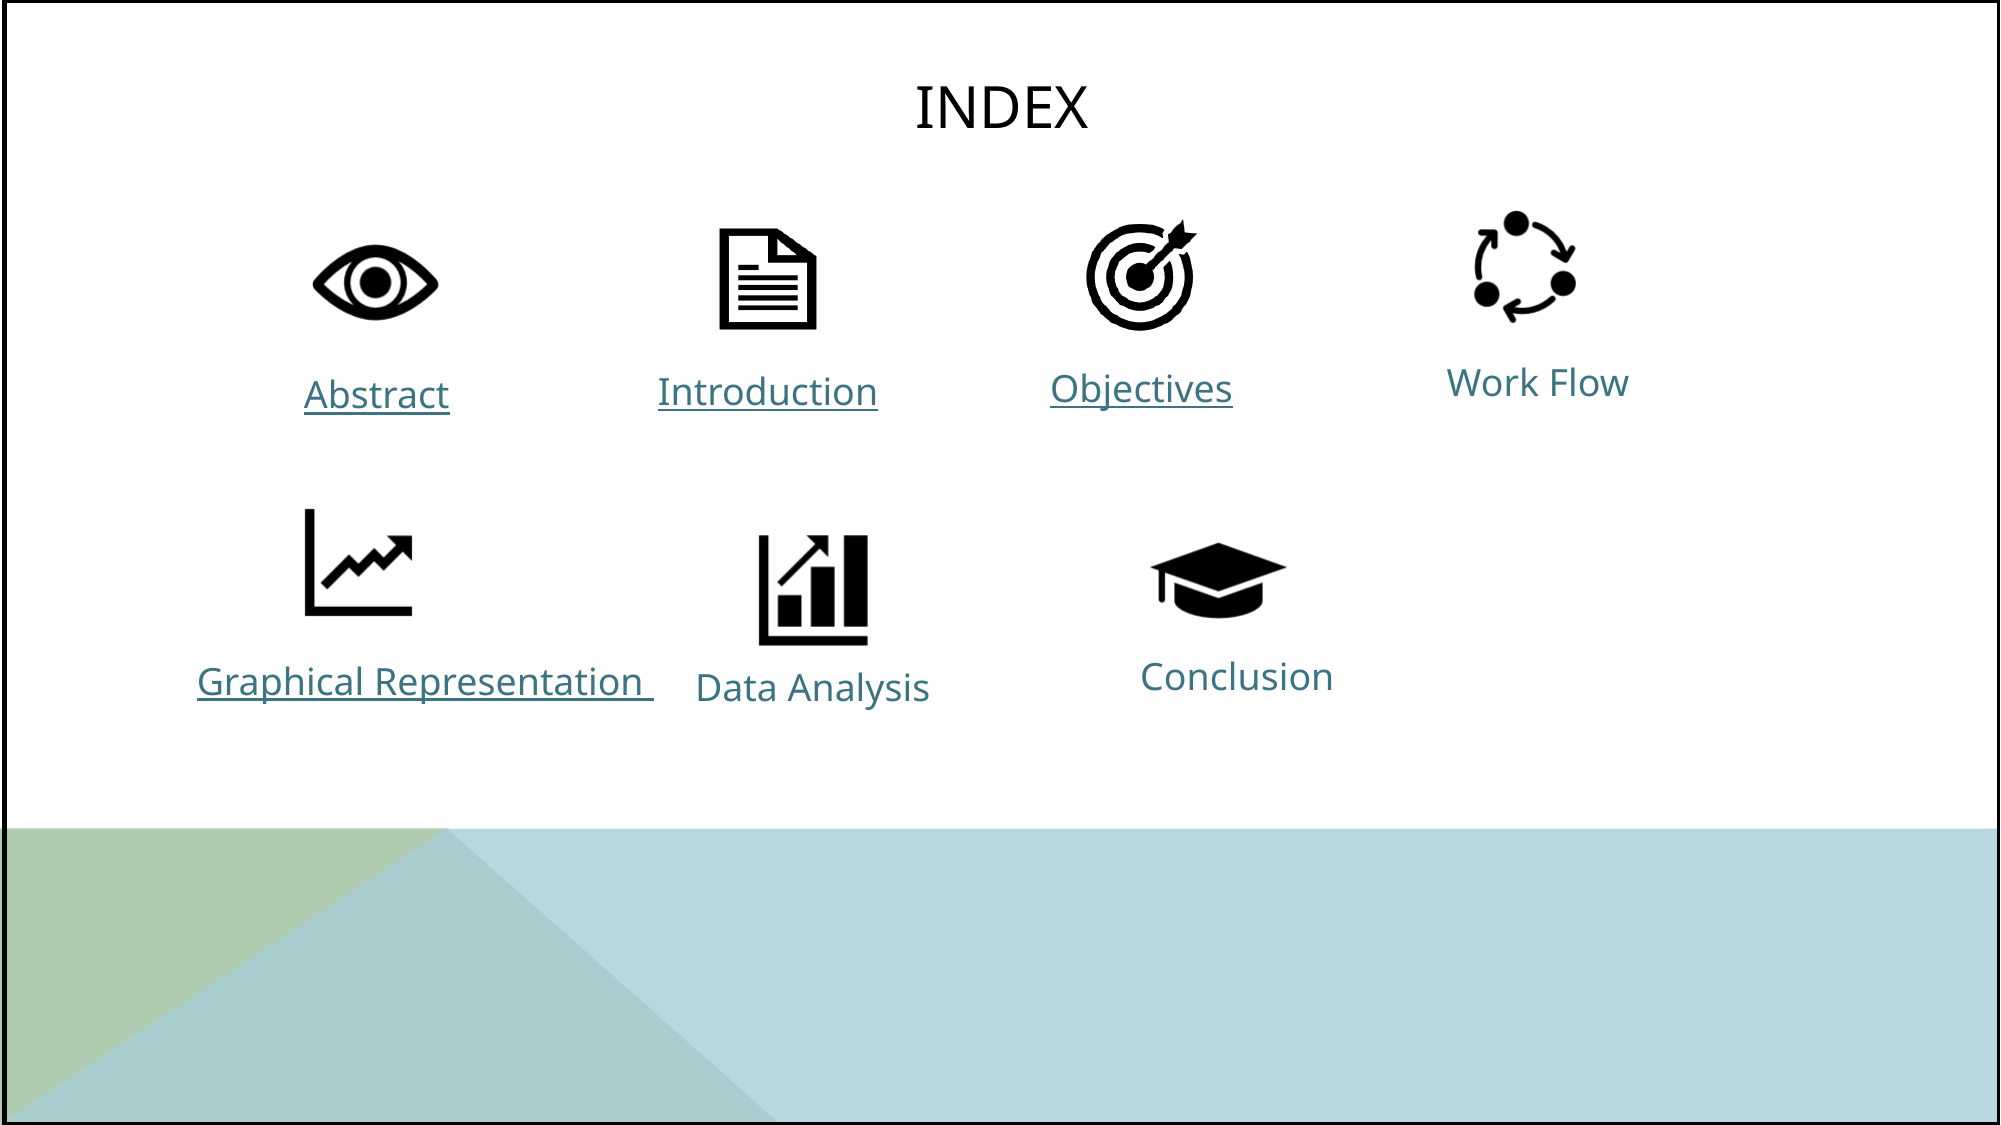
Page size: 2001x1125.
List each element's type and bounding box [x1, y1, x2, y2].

text_box [3, 0, 2000, 1125]
picture [1074, 207, 1209, 342]
picture [283, 487, 434, 638]
list [300, 207, 451, 358]
picture [1446, 191, 1598, 342]
picture [737, 515, 888, 666]
picture [1143, 505, 1295, 656]
picture [692, 218, 844, 339]
